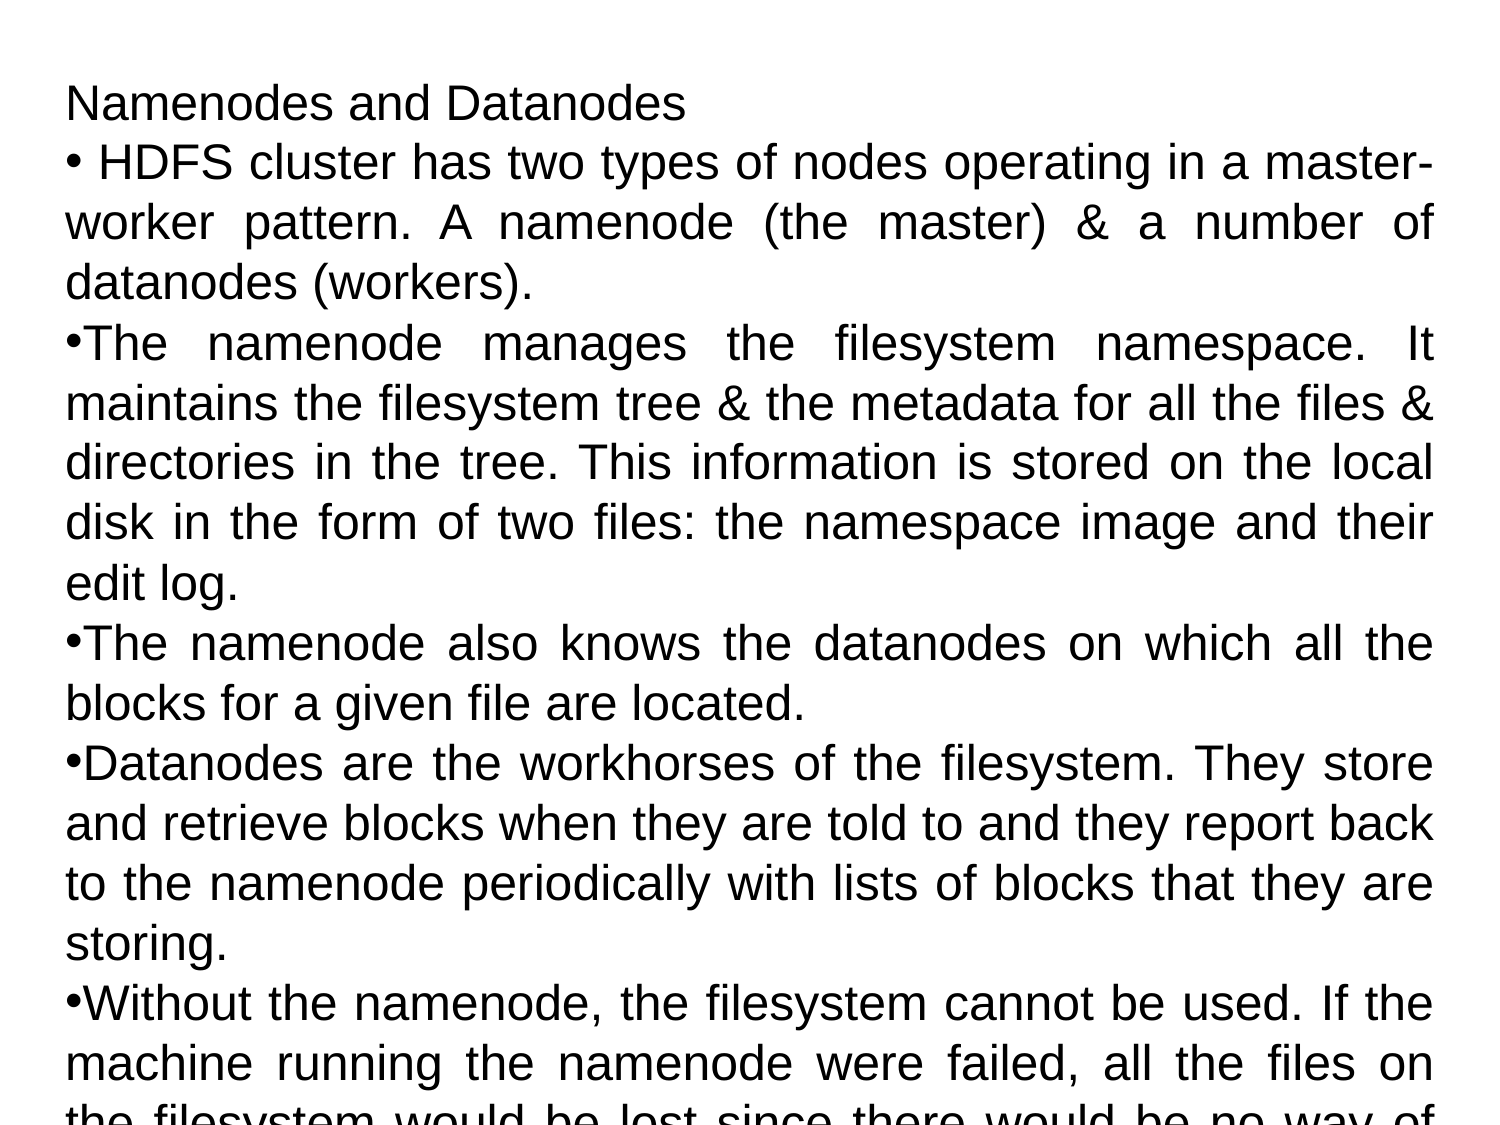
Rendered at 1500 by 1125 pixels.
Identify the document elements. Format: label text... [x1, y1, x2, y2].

text_box Namenodes and Datanodes HDFS cluster has two types of nodes operating in a master-worker pattern. A namenode (the master) & a number of datanodes (workers). The namenode manages the filesystem namespace. It maintains the filesystem tree & the metadata for all the files & directories in the tree. This information is stored on the local disk in the form of two files: the namespace image and their edit log. The namenode also knows the datanodes on which all the blocks for a given file are located. Datanodes are the workhorses of the filesystem. They store and retrieve blocks when they are told to and they report back to the namenode periodically with lists of blocks that they are storing. Without the namenode, the filesystem cannot be used. If the machine running the namenode were failed, all the files on the filesystem would be lost since there would be no way of knowing how to reconstruct the files from the blocks on the datanodes. [50, 62, 1450, 1125]
